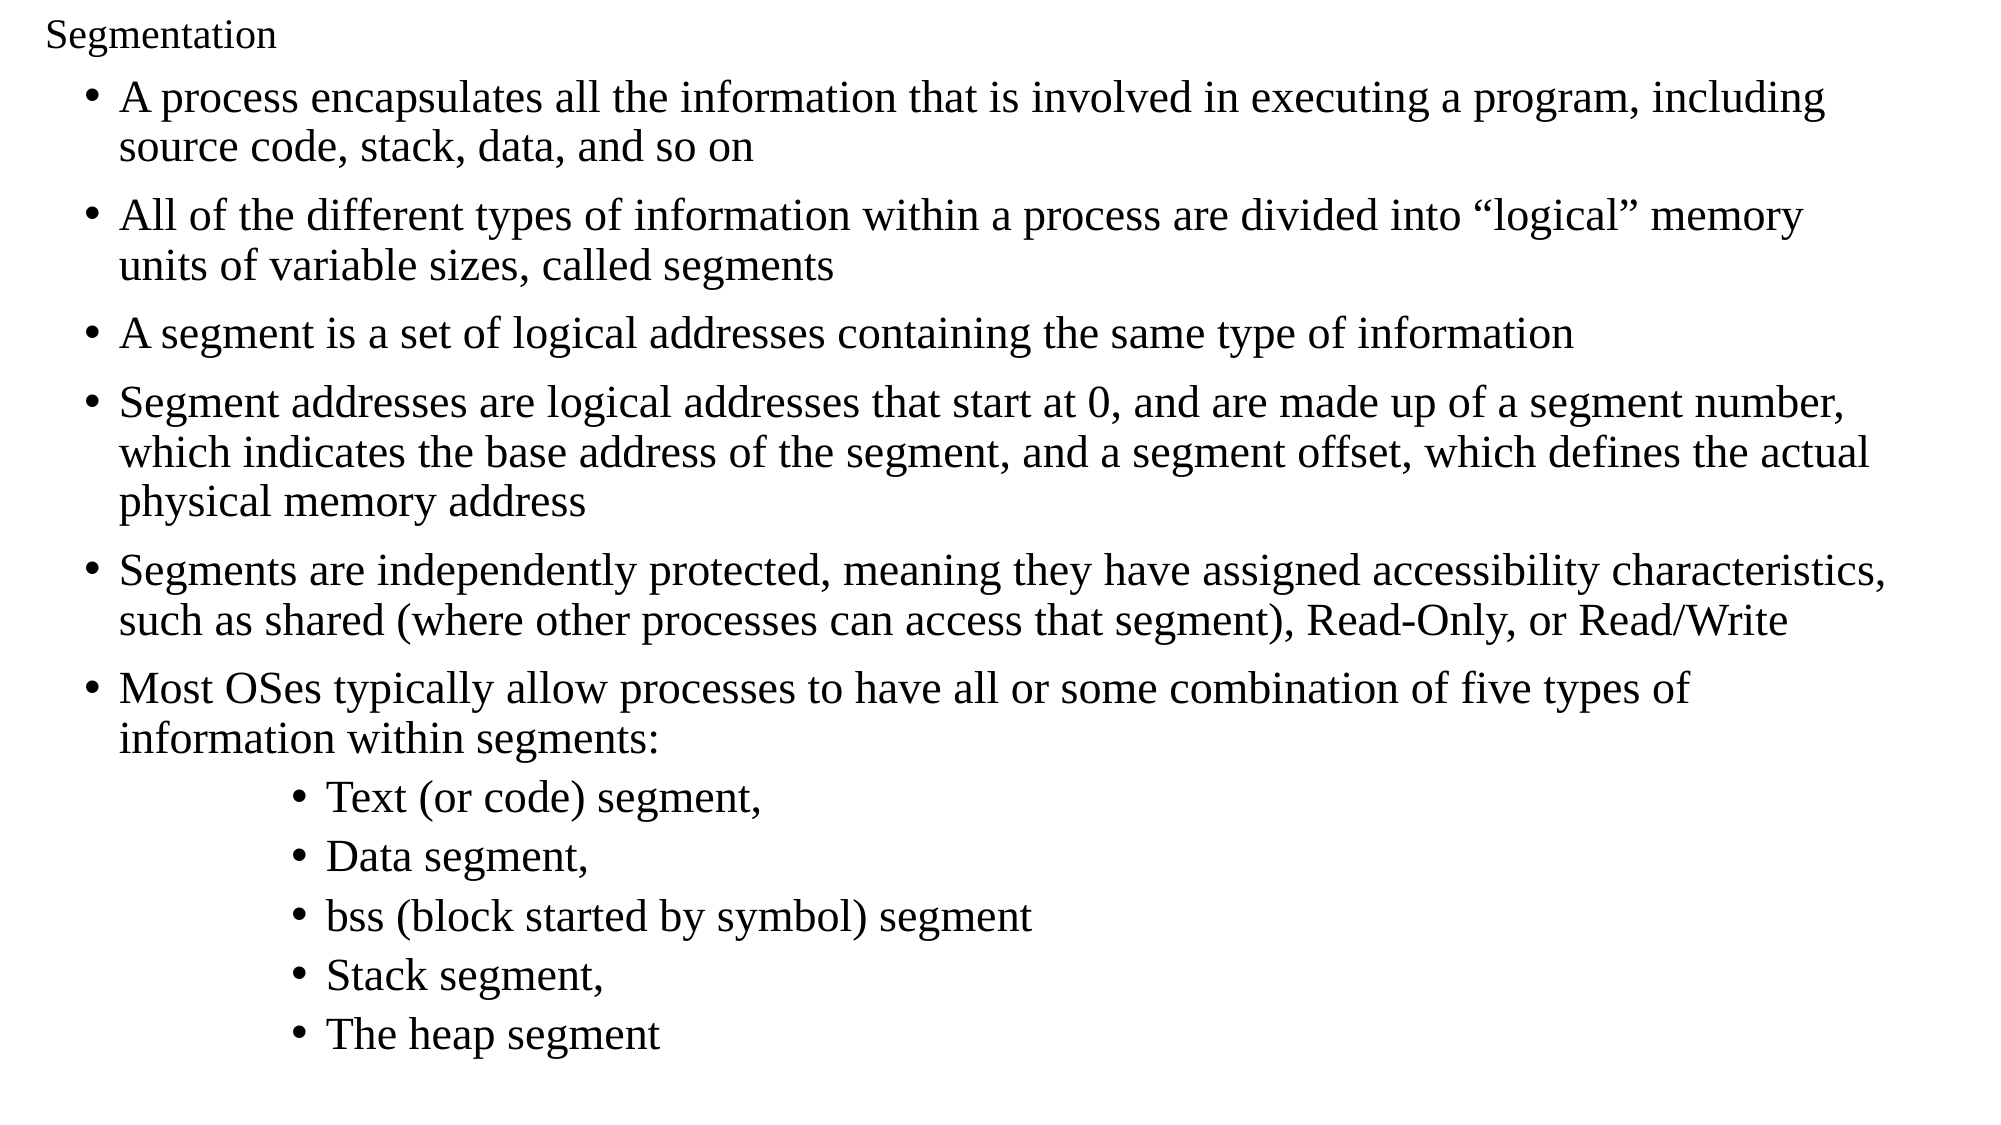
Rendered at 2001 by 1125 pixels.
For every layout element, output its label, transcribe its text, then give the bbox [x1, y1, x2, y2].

list A process encapsulates all the information that is involved in executing a program, including source code, stack, data, and so on All of the different types of information within a process are divided into “logical” memory units of variable sizes, called segments A segment is a set of logical addresses containing the same type of information Segment addresses are logical addresses that start at 0, and are made up of a segment number, which indicates the base address of the segment, and a segment offset, which defines the actual physical memory address Segments are independently protected, meaning they have assigned accessibility characteristics, such as shared (where other processes can access that segment), Read-Only, or Read/Write Most OSes typically allow processes to have all or some combination of five types of information within segments: Text (or code) segment, Data segment, bss (block started by symbol) segment Stack segment, The heap segment [69, 65, 1915, 1125]
title Segmentation [29, 4, 1755, 66]
